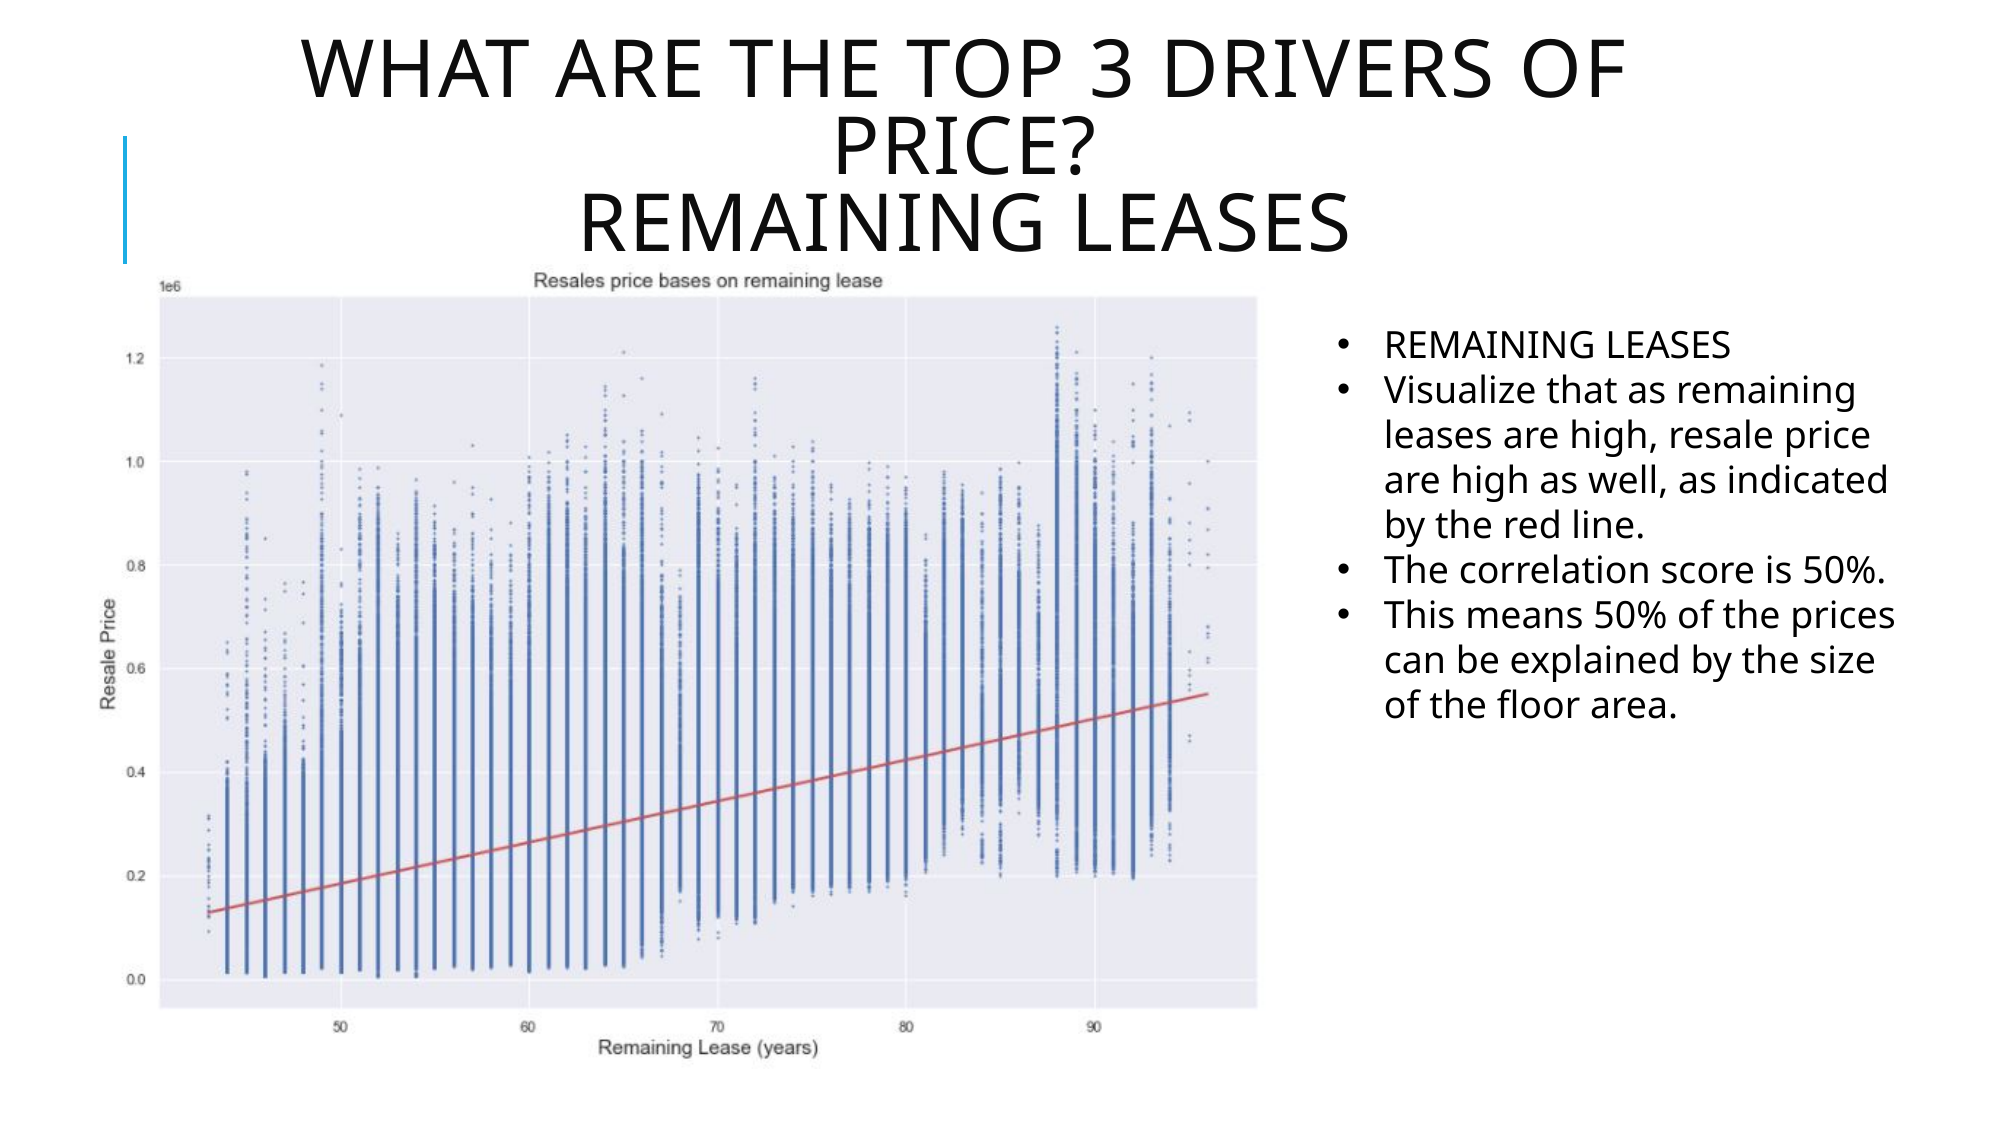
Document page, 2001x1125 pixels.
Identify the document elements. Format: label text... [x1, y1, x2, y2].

title What Are The Top 3 Drivers Of Price? Remaining Leases [168, 28, 1763, 275]
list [52, 263, 1271, 1069]
text_box REMAINING LEASES Visualize that as remaining leases are high, resale price are high as well, as indicated by the red line. The correlation score is 50%. This means 50% of the prices can be explained by the size of the floor area. [1322, 313, 1918, 734]
